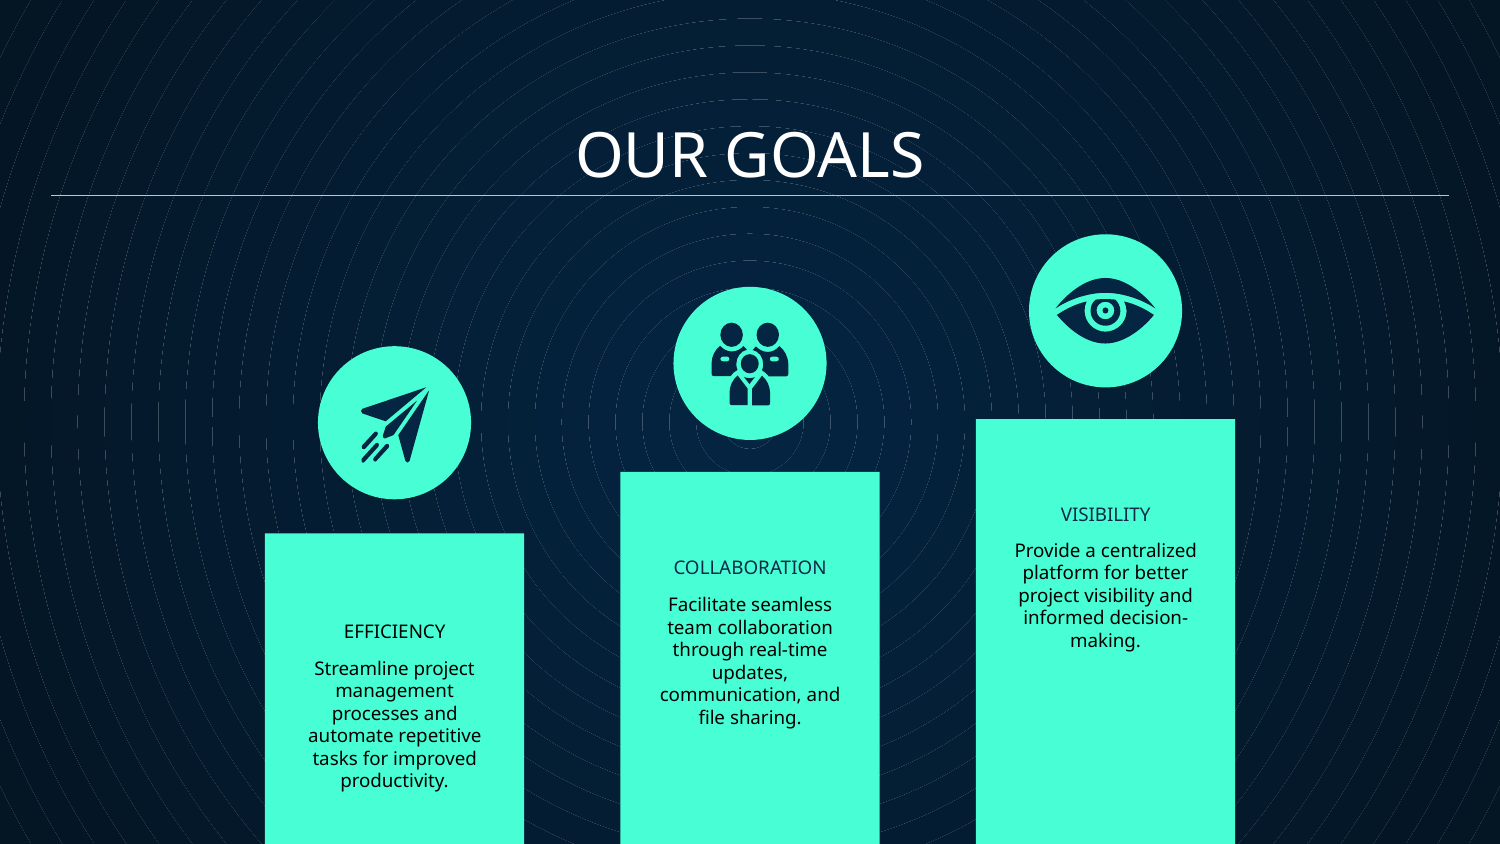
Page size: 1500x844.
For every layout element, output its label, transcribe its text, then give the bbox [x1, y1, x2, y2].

text_box [264, 533, 525, 624]
title OUR GOALS [51, 202, 1449, 206]
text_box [673, 286, 827, 441]
title OUR GOALS [51, 105, 1449, 195]
subtitle Facilitate seamless team collaboration through real-time updates, communication, and file sharing. [635, 594, 865, 661]
subtitle Provide a centralized platform for better project visibility and informed decision-making. [991, 541, 1220, 607]
title COLLABORATION [579, 561, 921, 594]
text_box [620, 471, 880, 561]
title EFFICIENCY [224, 624, 565, 658]
text_box [620, 594, 880, 844]
text_box [975, 419, 1236, 507]
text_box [317, 345, 472, 500]
title VISIBILITY [935, 507, 1276, 541]
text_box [1028, 234, 1183, 388]
text_box [975, 541, 1236, 844]
subtitle Streamline project management processes and automate repetitive tasks for improved productivity. [280, 658, 509, 724]
text_box [264, 658, 525, 844]
